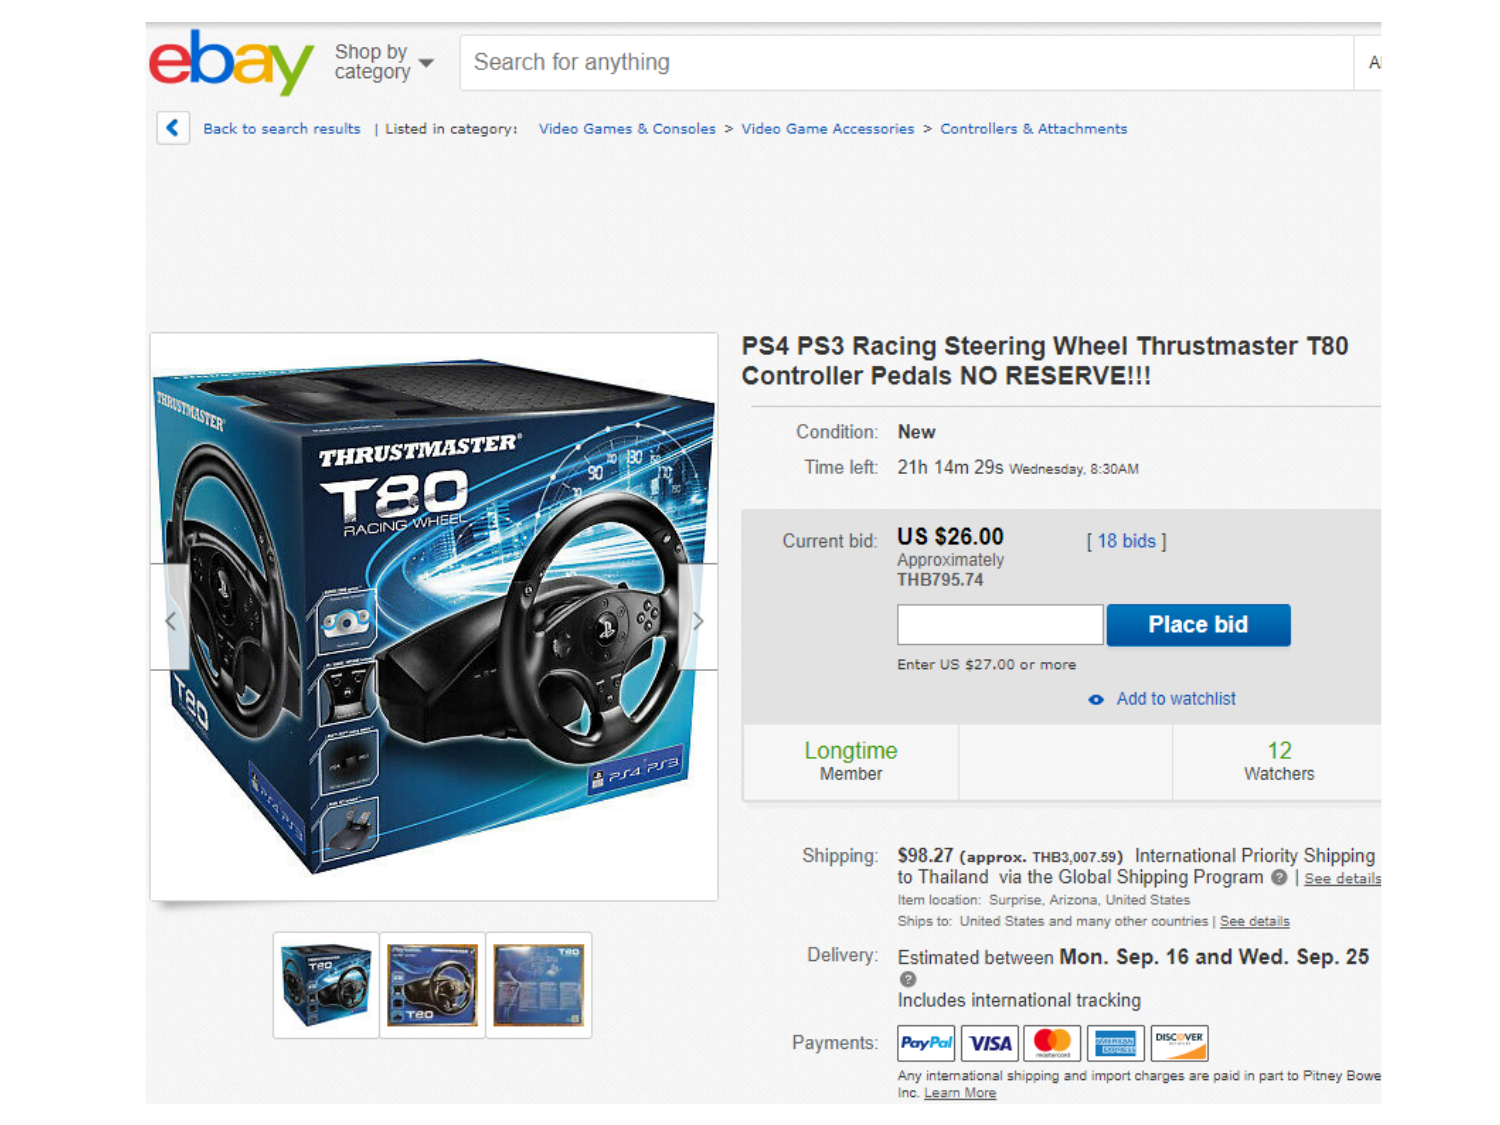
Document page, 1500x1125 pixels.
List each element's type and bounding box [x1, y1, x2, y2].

picture [145, 22, 1382, 1104]
